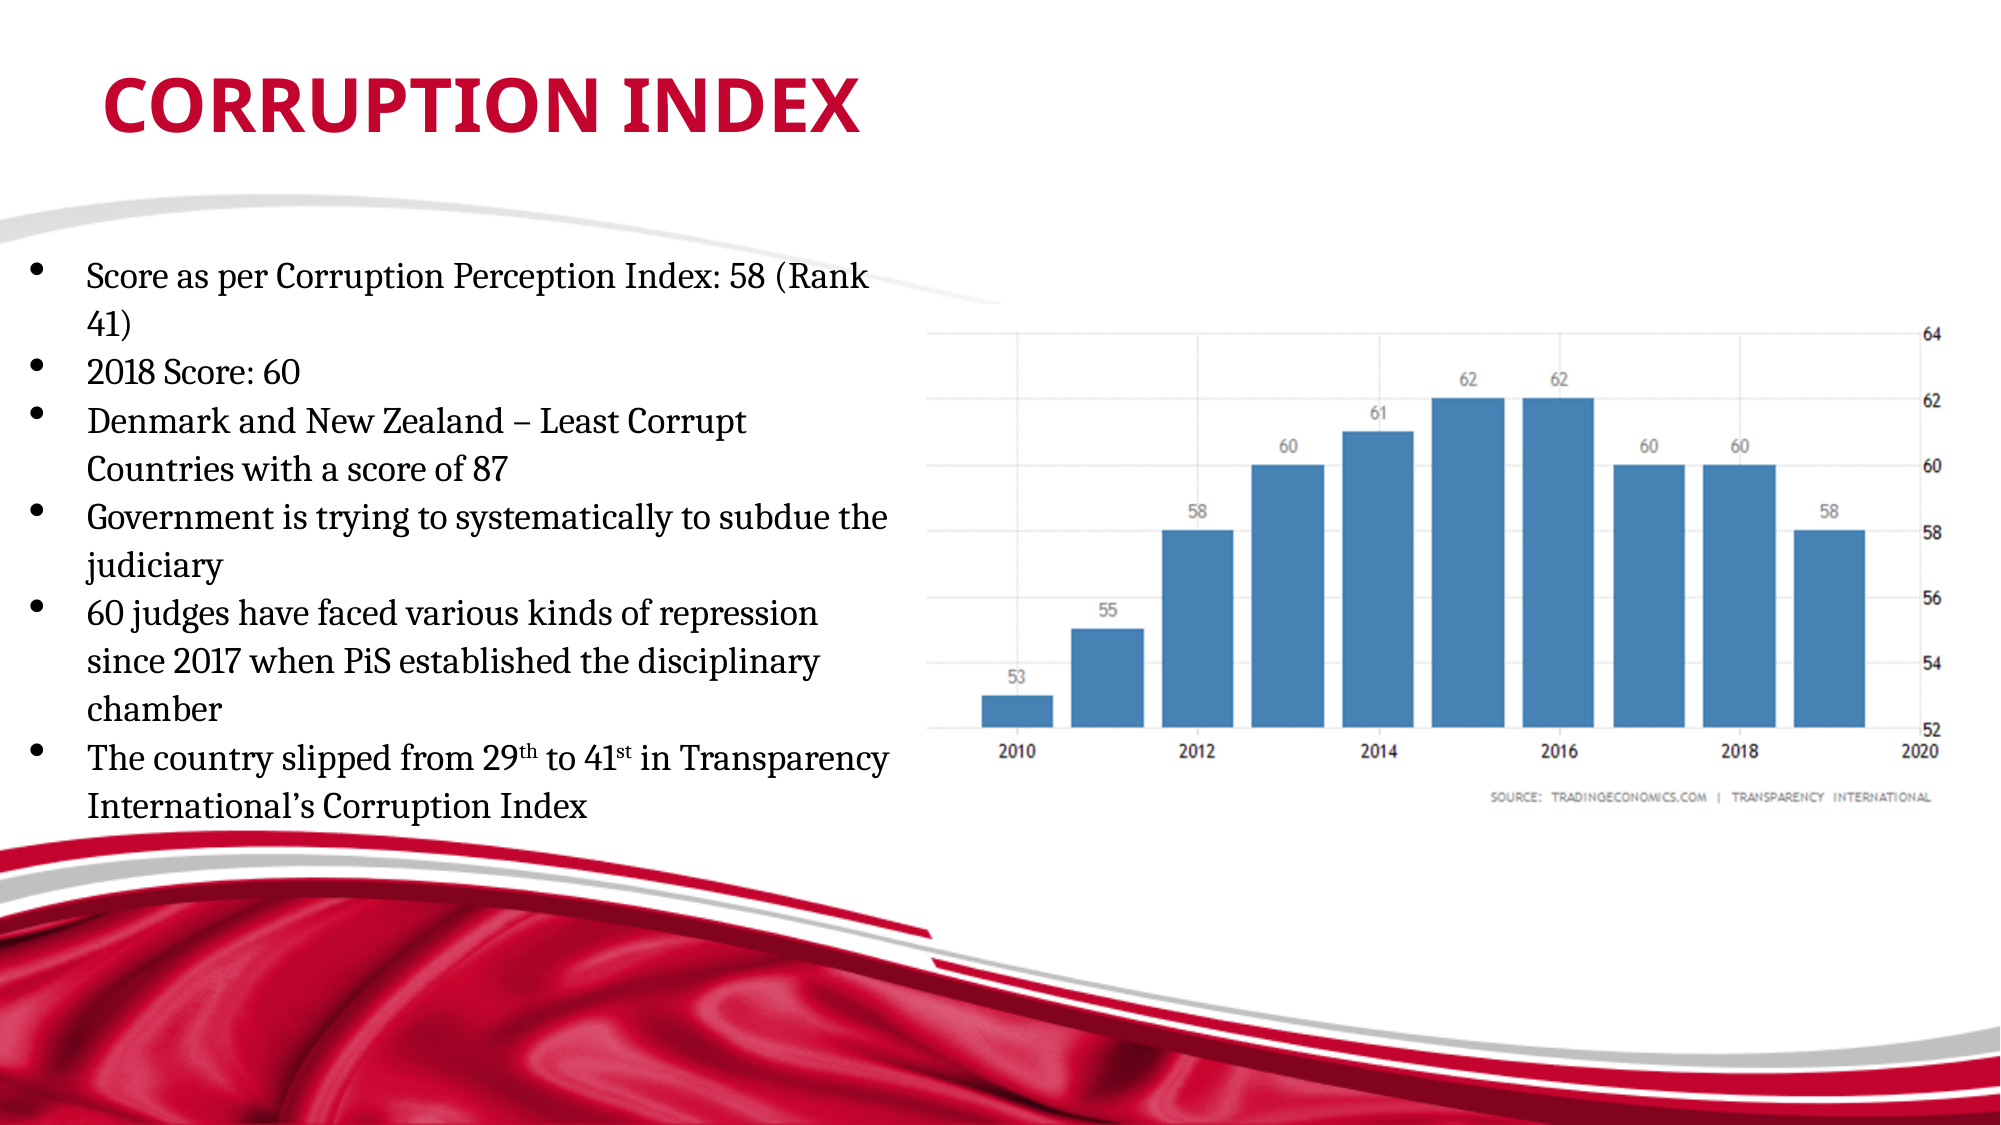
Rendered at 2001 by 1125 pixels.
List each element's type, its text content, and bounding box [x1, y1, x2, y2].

text_box Score as per Corruption Perception Index: 58 (Rank 41) 2018 Score: 60 Denmark and New Zealand – Least Corrupt Countries with a score of 87 Government is trying to systematically to subdue the judiciary 60 judges have faced various kinds of repression since 2017 when PiS established the disciplinary chamber The country slipped from 29th to 41st in Transparency International’s Corruption Index [15, 240, 916, 833]
title Corruption Index [86, 0, 1812, 218]
picture [0, 0, 2001, 1125]
